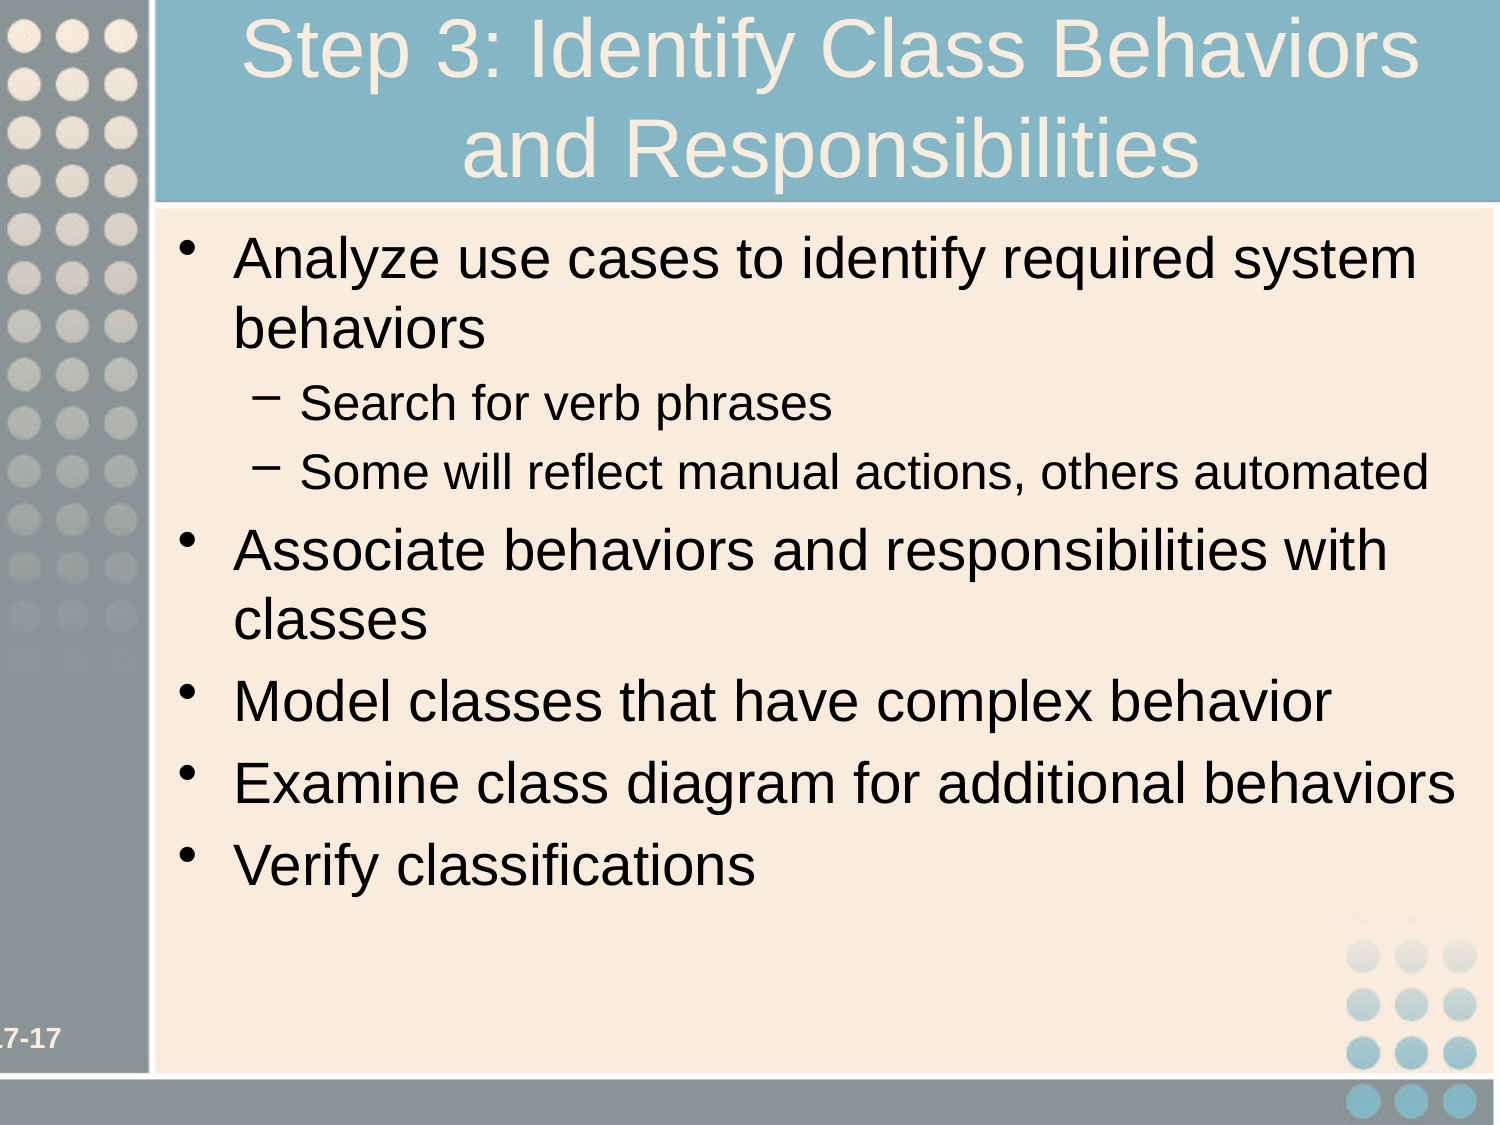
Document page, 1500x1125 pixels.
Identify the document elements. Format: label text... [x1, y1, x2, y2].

list Analyze use cases to identify required system behaviors Search for verb phrases Some will reflect manual actions, others automated Associate behaviors and responsibilities with classes Model classes that have complex behavior Examine class diagram for additional behaviors Verify classifications [162, 212, 1475, 1063]
title Step 3: Identify Class Behaviors and Responsibilities [162, 0, 1500, 188]
picture [0, 0, 1500, 1125]
